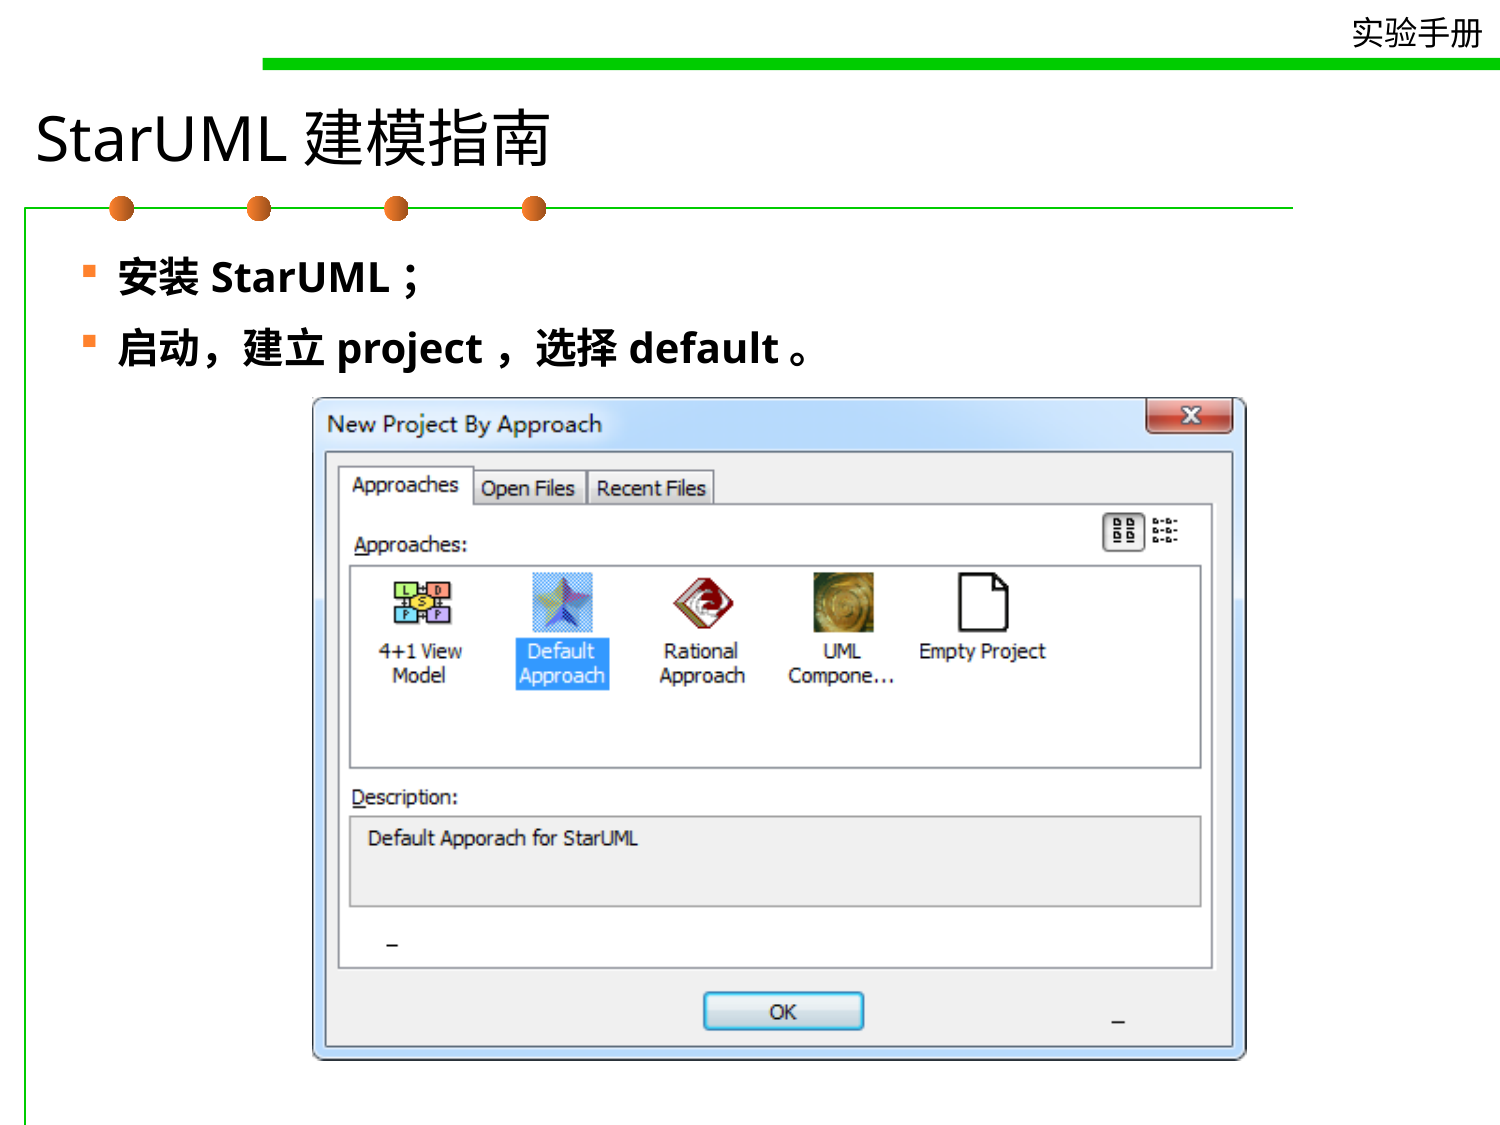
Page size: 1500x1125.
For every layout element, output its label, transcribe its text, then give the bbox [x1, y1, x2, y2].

picture [312, 397, 1247, 1061]
list 安装StarUML； 启动，建立project，选择default。 [64, 243, 1412, 1083]
title StarUML建模指南 [20, 83, 1415, 190]
